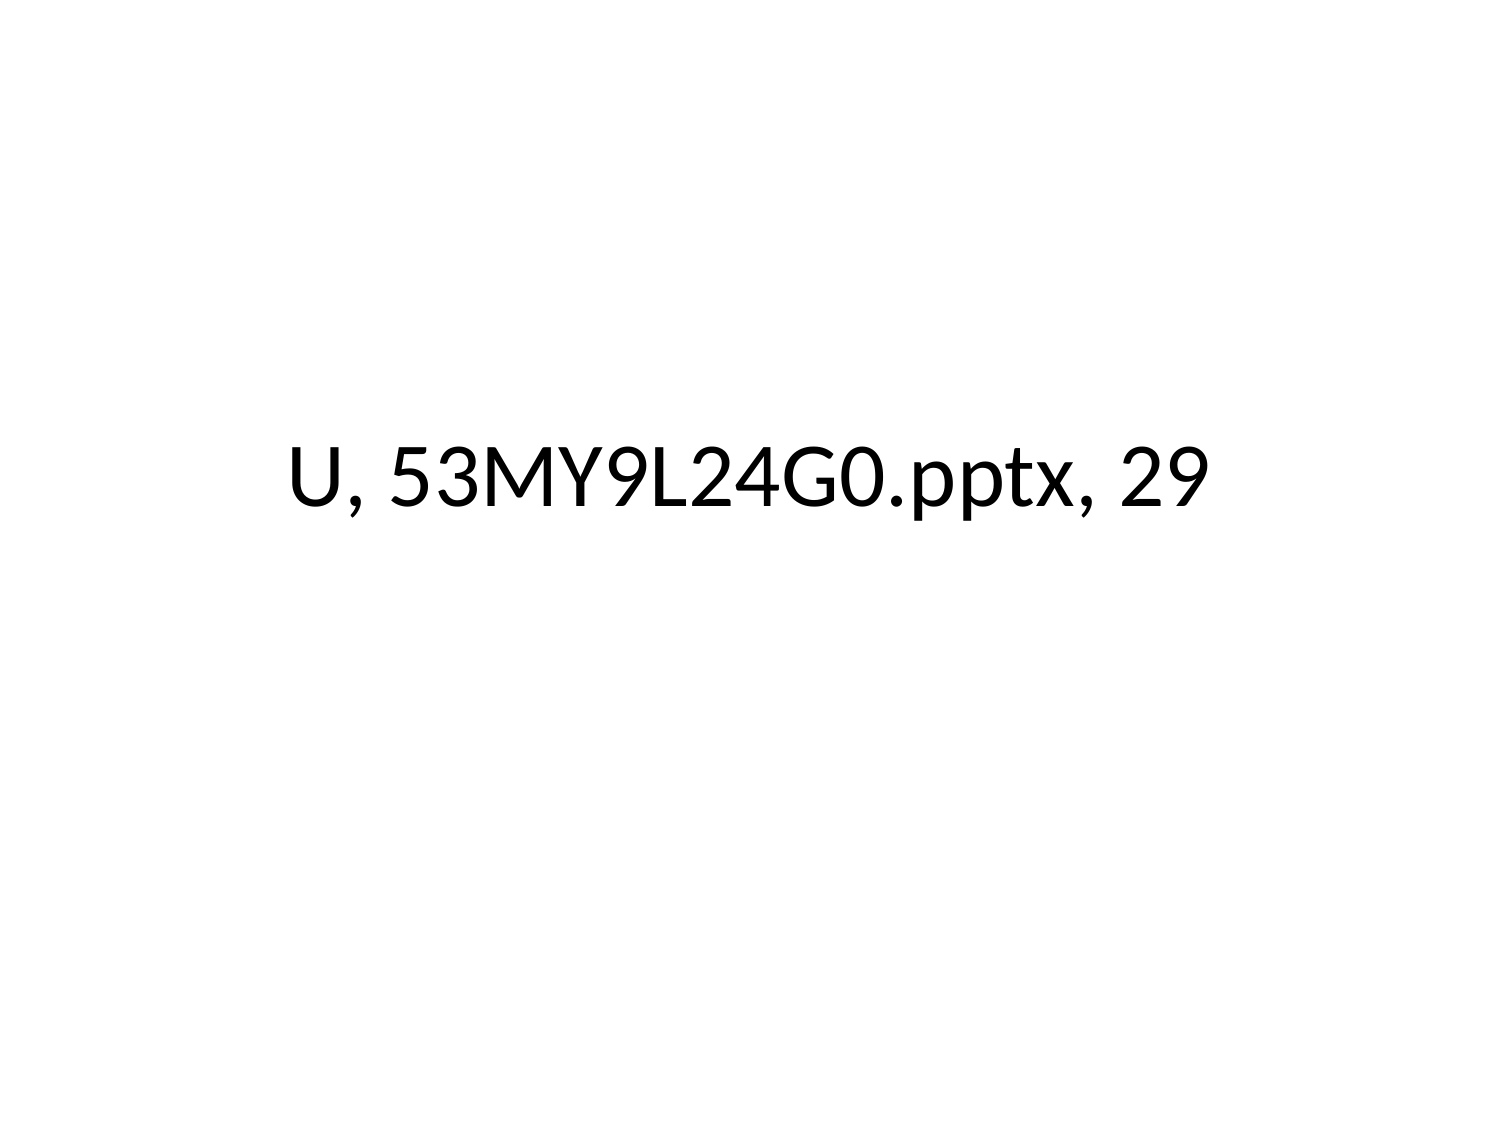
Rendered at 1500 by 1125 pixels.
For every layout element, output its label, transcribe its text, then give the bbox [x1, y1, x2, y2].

title U, 53MY9L24G0.pptx, 29 [112, 349, 1388, 591]
